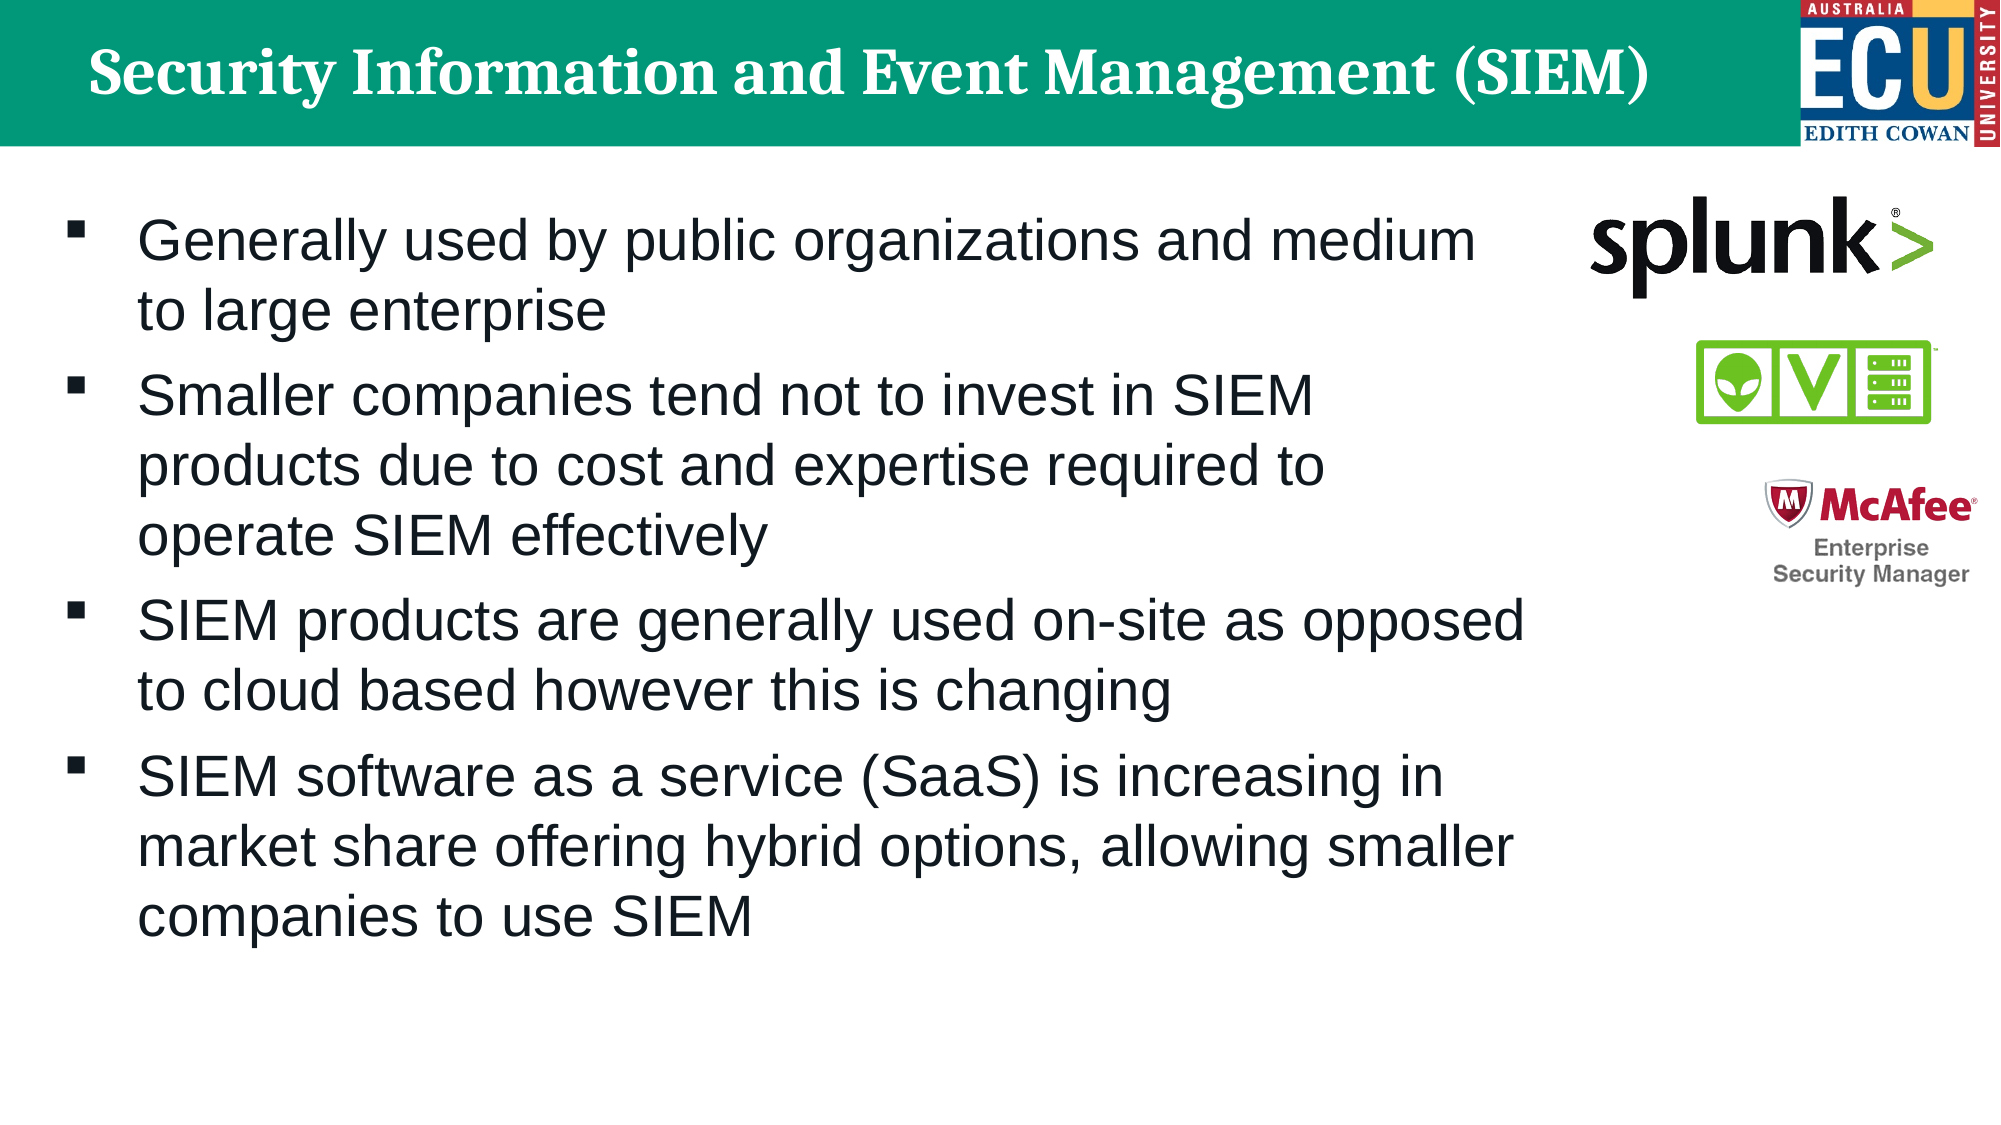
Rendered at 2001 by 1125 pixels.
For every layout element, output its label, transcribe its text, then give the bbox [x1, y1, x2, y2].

picture [1801, 0, 2000, 147]
title Security Information and Event Management (SIEM) [75, 0, 1801, 147]
list Generally used by public organizations and medium to large enterprise Smaller companies tend not to invest in SIEM products due to cost and expertise required to operate SIEM effectively SIEM products are generally used on-site as opposed to cloud based however this is changing SIEM software as a service (SaaS) is increasing in market share offering hybrid options, allowing smaller companies to use SIEM [47, 194, 1550, 1014]
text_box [1587, 194, 1978, 588]
